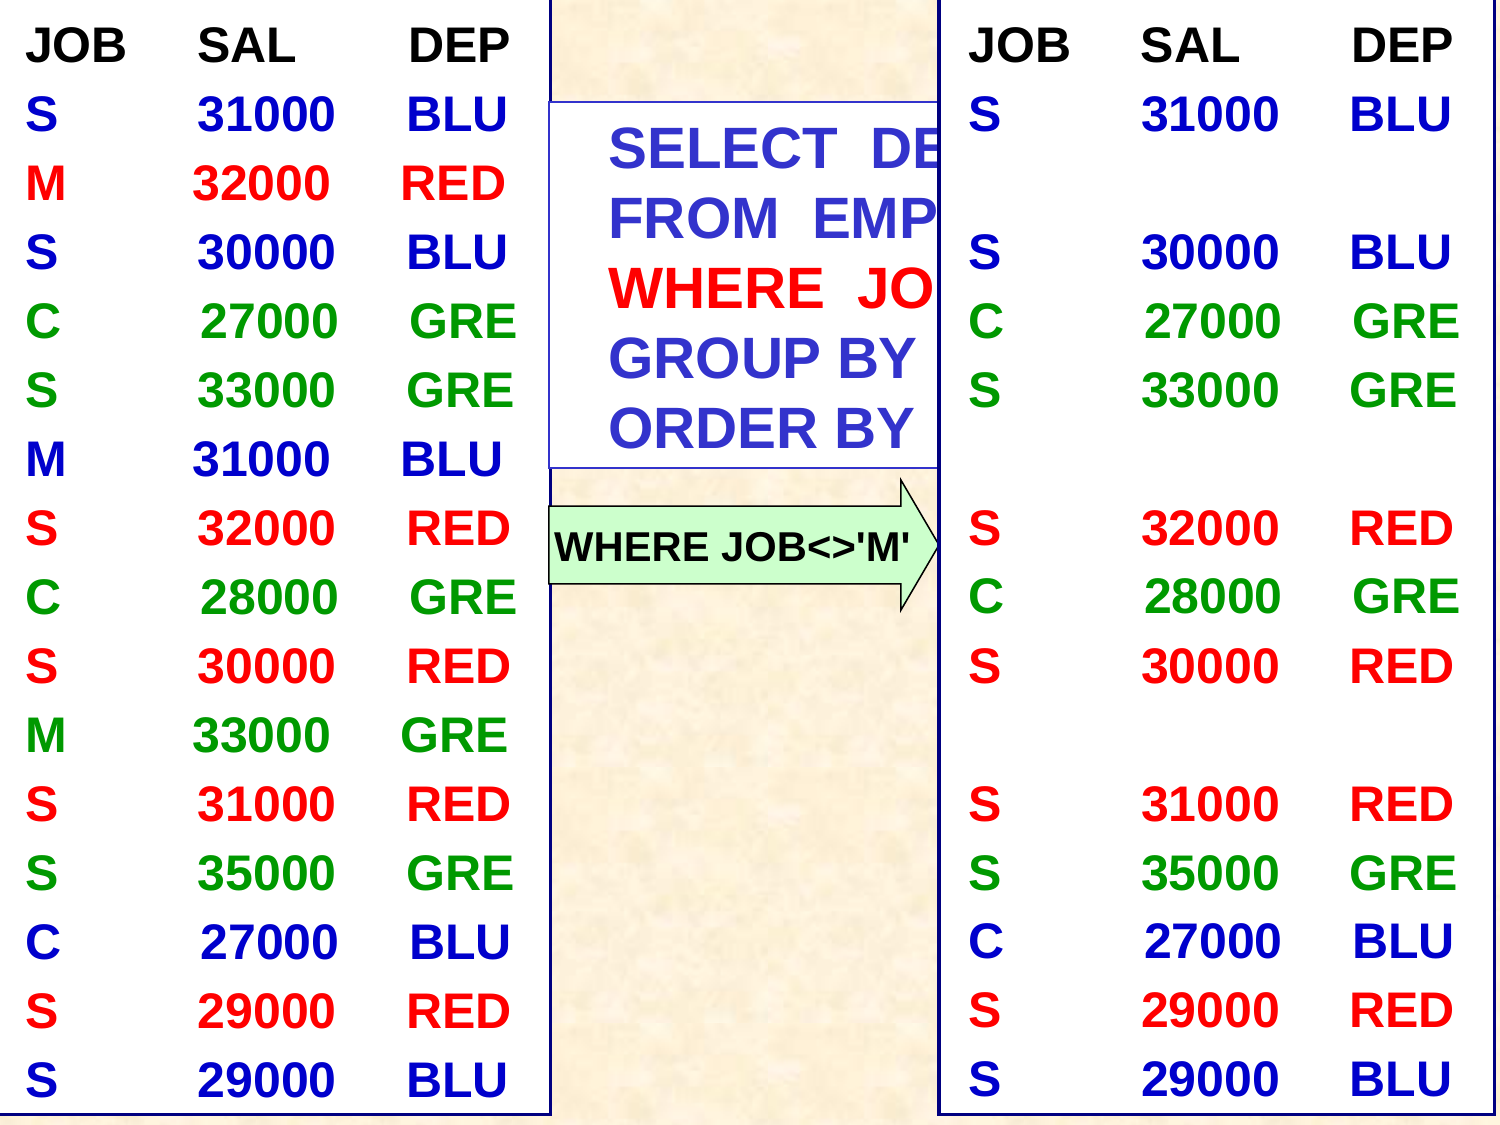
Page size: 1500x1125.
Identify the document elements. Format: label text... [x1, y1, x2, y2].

text_box JOB SAL DEP S 31000 BLU M 32000 RED S 30000 BLU C 27000 GRE S 33000 GRE M 31000 BLU S 32000 RED C 28000 GRE S 30000 RED M 33000 GRE S 31000 RED S 35000 GRE C 27000 BLU S 29000 RED S 29000 BLU [0, 0, 551, 1115]
picture [0, 0, 1500, 1125]
text_box JOB SAL DEP S 31000 BLU S 30000 BLU C 27000 GRE S 33000 GRE S 32000 RED C 28000 GRE S 30000 RED S 31000 RED S 35000 GRE C 27000 BLU S 29000 RED S 29000 BLU [938, 0, 1495, 1115]
text_box WHERE JOB<>'M' [548, 479, 938, 611]
text_box SELECT DEP, JOB, AVG(SAL) FROM EMPL WHERE JOB <> 'M' GROUP BY DEP, JOB ORDER BY AVG(SAL) DESC [549, 102, 938, 468]
picture [551, 0, 938, 102]
picture [551, 468, 938, 541]
